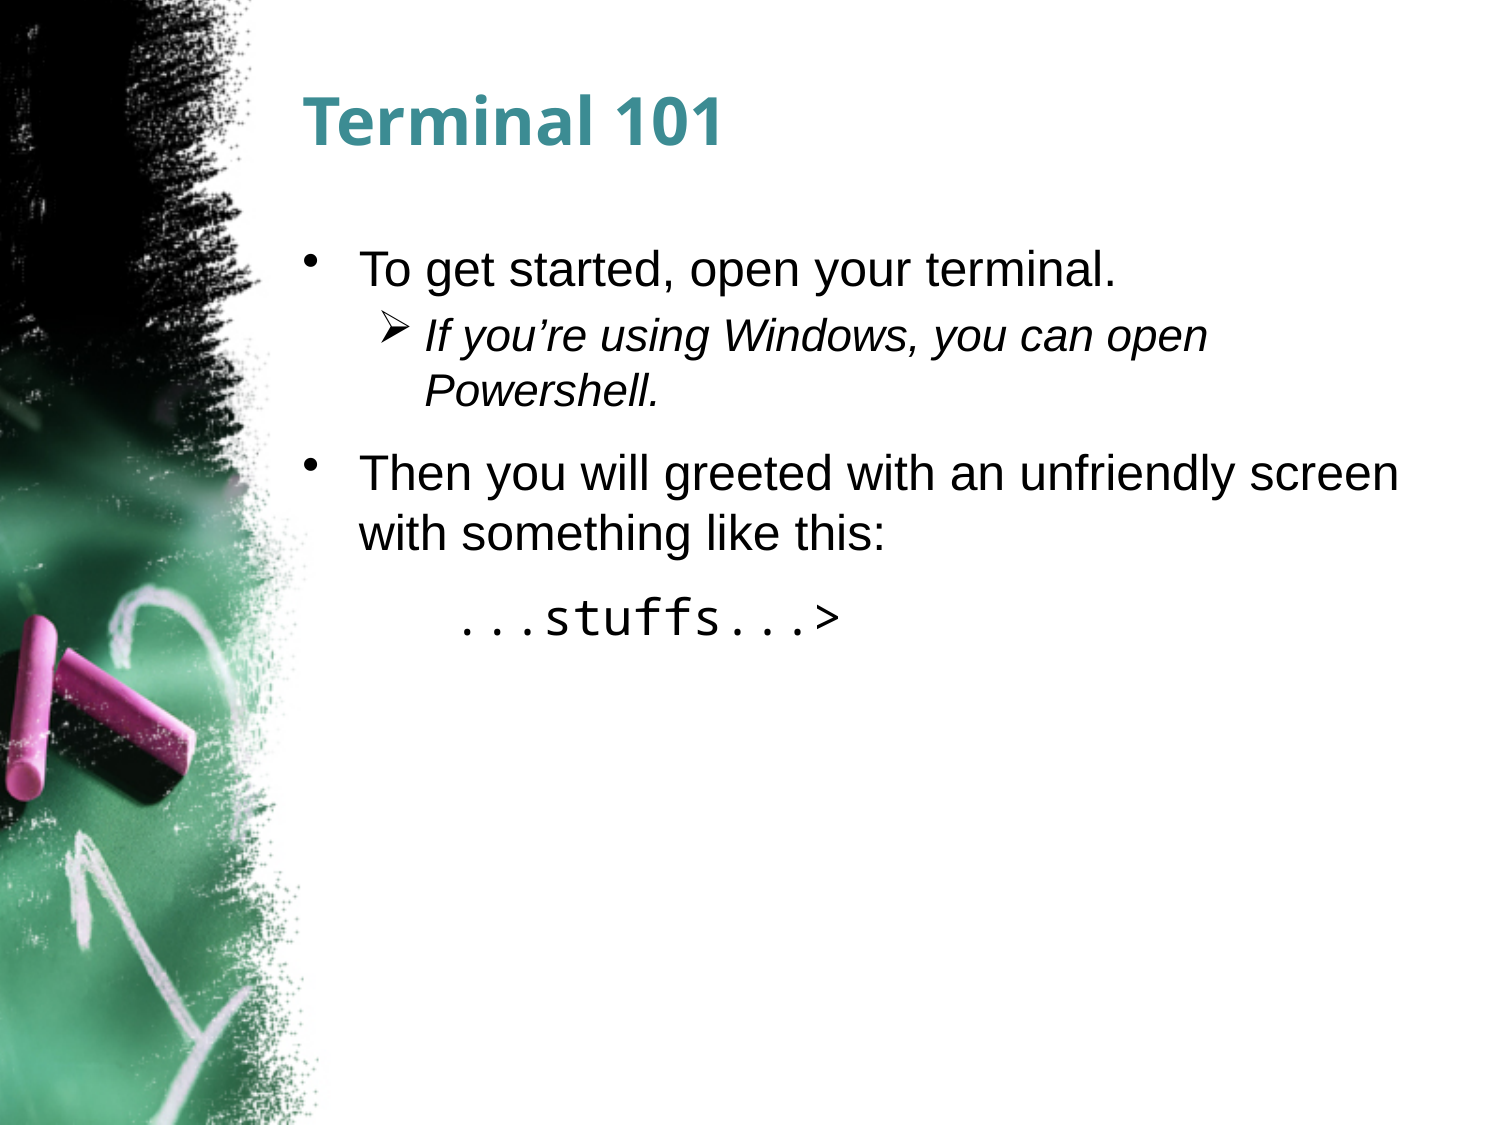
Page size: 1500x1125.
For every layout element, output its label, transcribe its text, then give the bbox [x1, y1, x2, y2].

title Terminal 101 [287, 50, 1438, 188]
list To get started, open your terminal. If you’re using Windows, you can open Powershell. Then you will greeted with an unfriendly screen with something like this: ...stuffs...> [287, 228, 1438, 979]
picture [0, 0, 1500, 1125]
